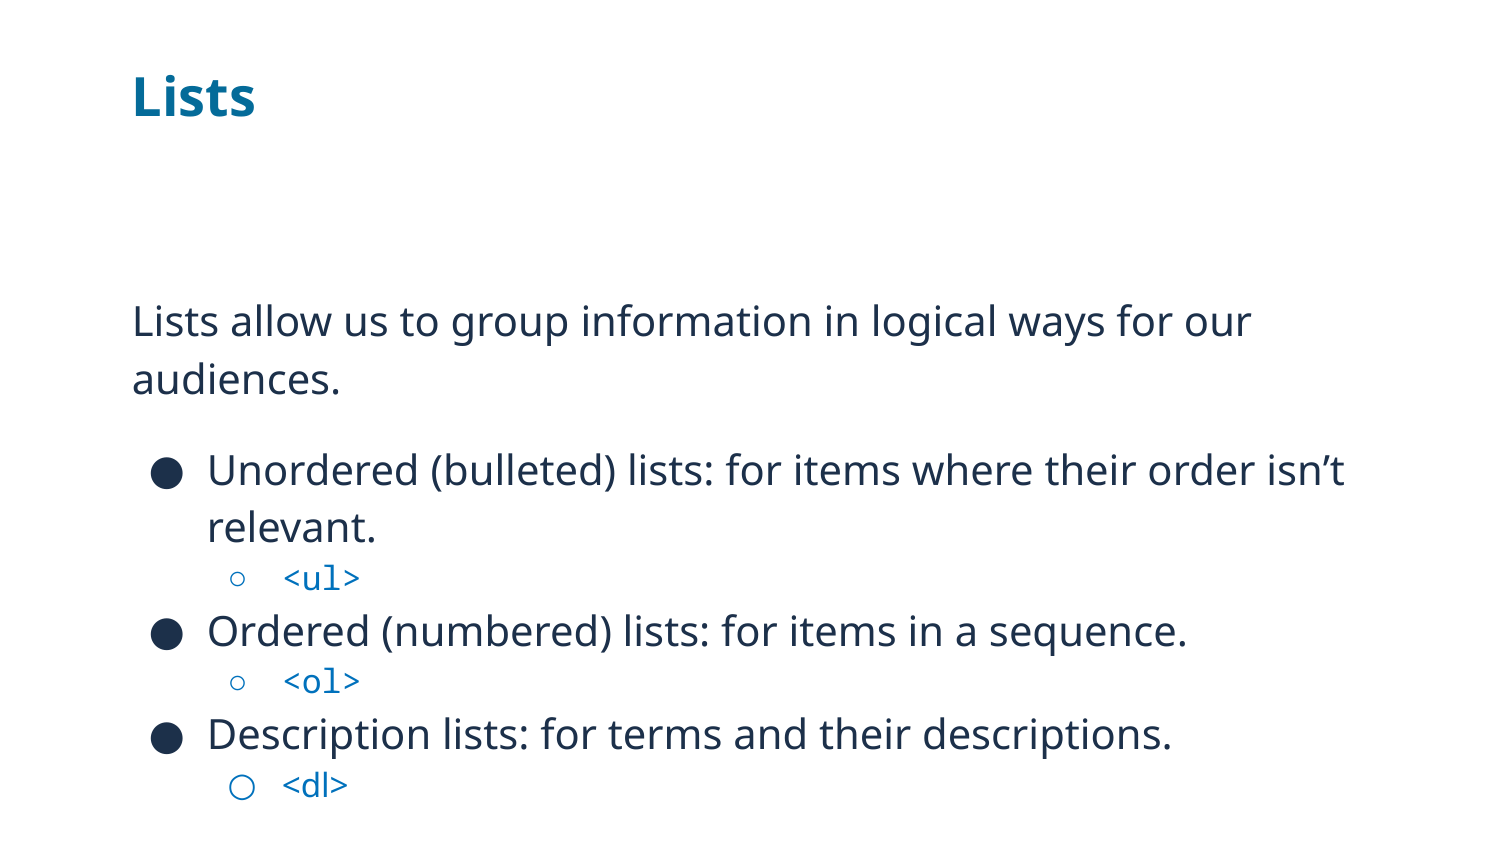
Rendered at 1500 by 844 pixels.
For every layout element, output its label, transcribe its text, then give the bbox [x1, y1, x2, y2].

title Lists [116, 47, 1329, 186]
list Lists allow us to group information in logical ways for our audiences. Unordered (bulleted) lists: for items where their order isn’t relevant. <ul> Ordered (numbered) lists: for items in a sequence. <ol> Description lists: for terms and their descriptions. <dl> [116, 272, 1397, 834]
